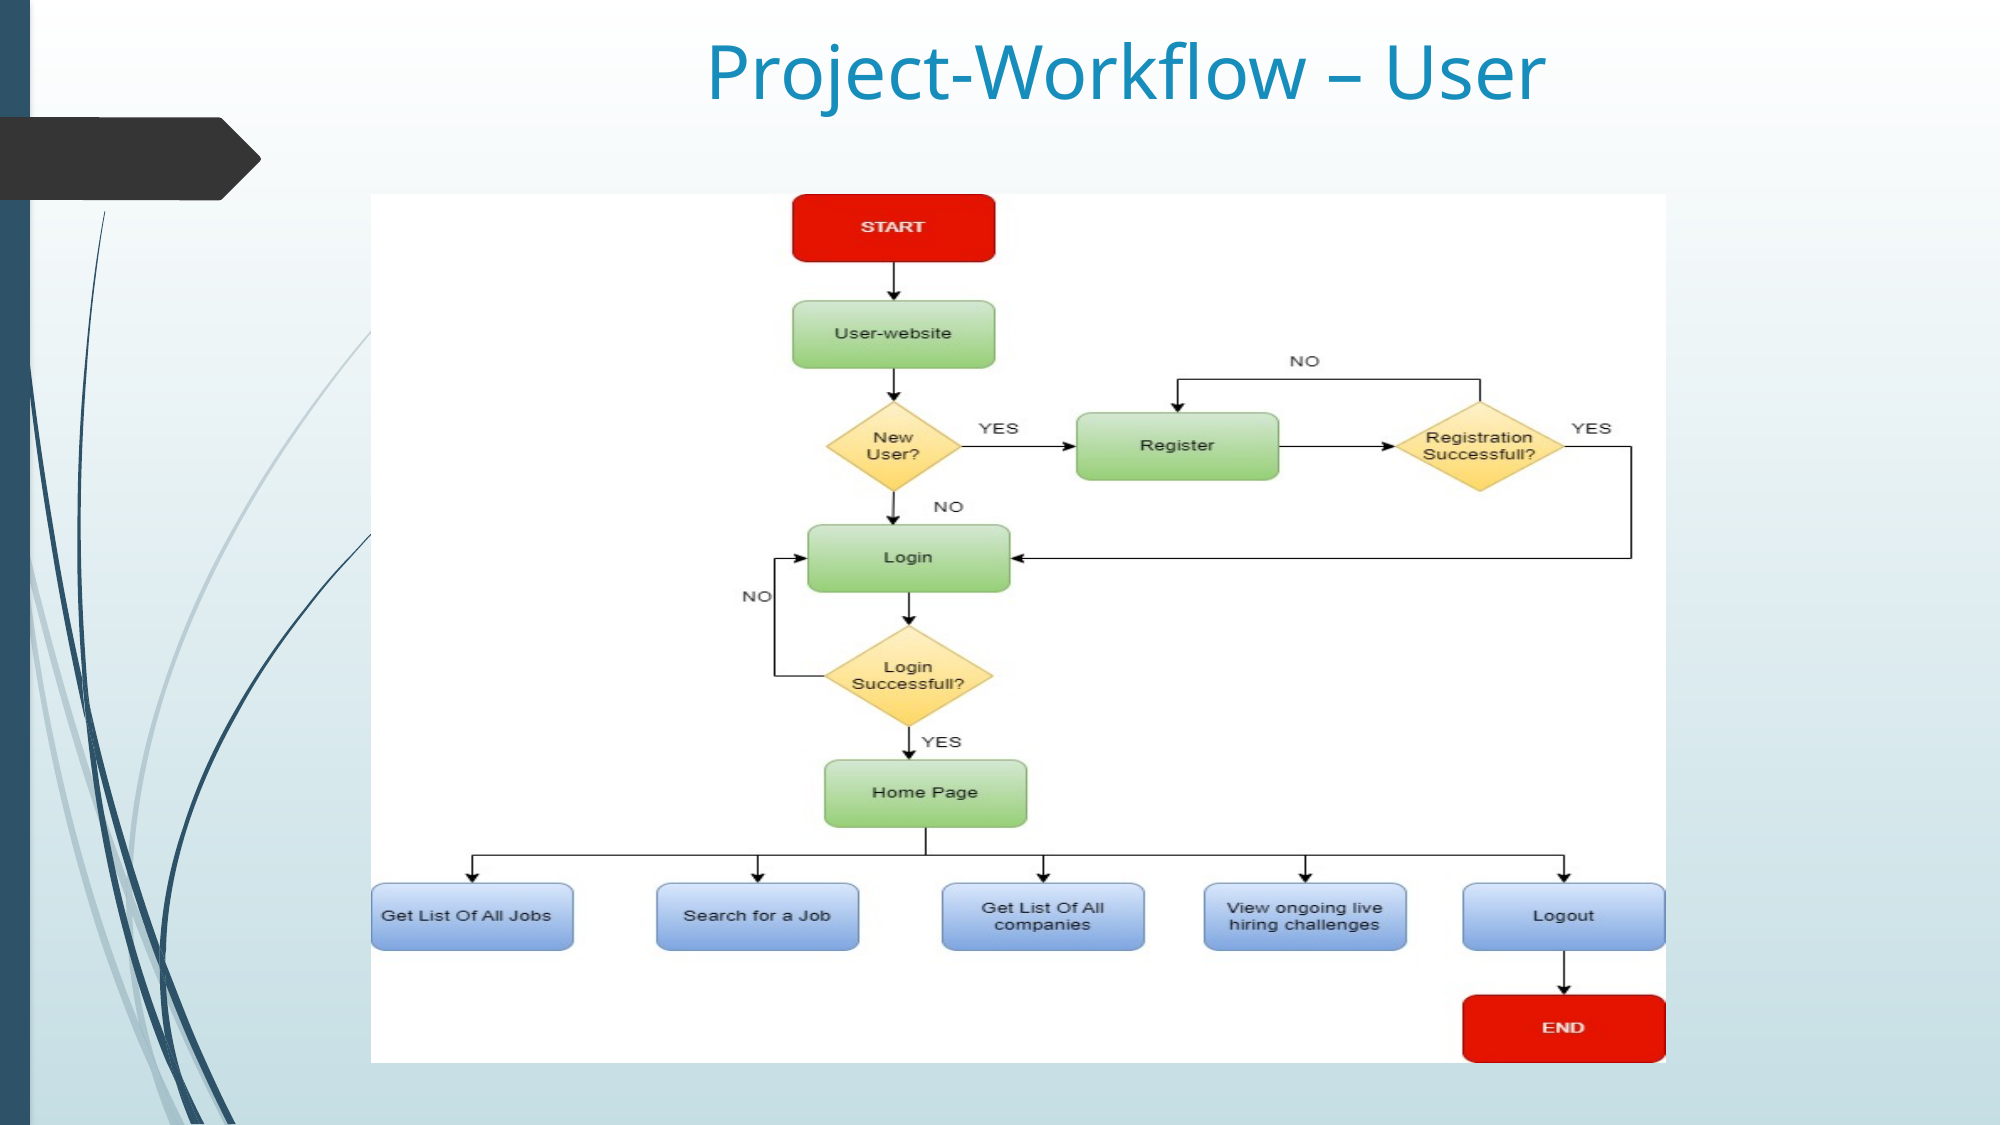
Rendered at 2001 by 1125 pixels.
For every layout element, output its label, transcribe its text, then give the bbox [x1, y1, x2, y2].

title Project-Workflow – User [395, 16, 1858, 227]
picture [371, 193, 1666, 1063]
